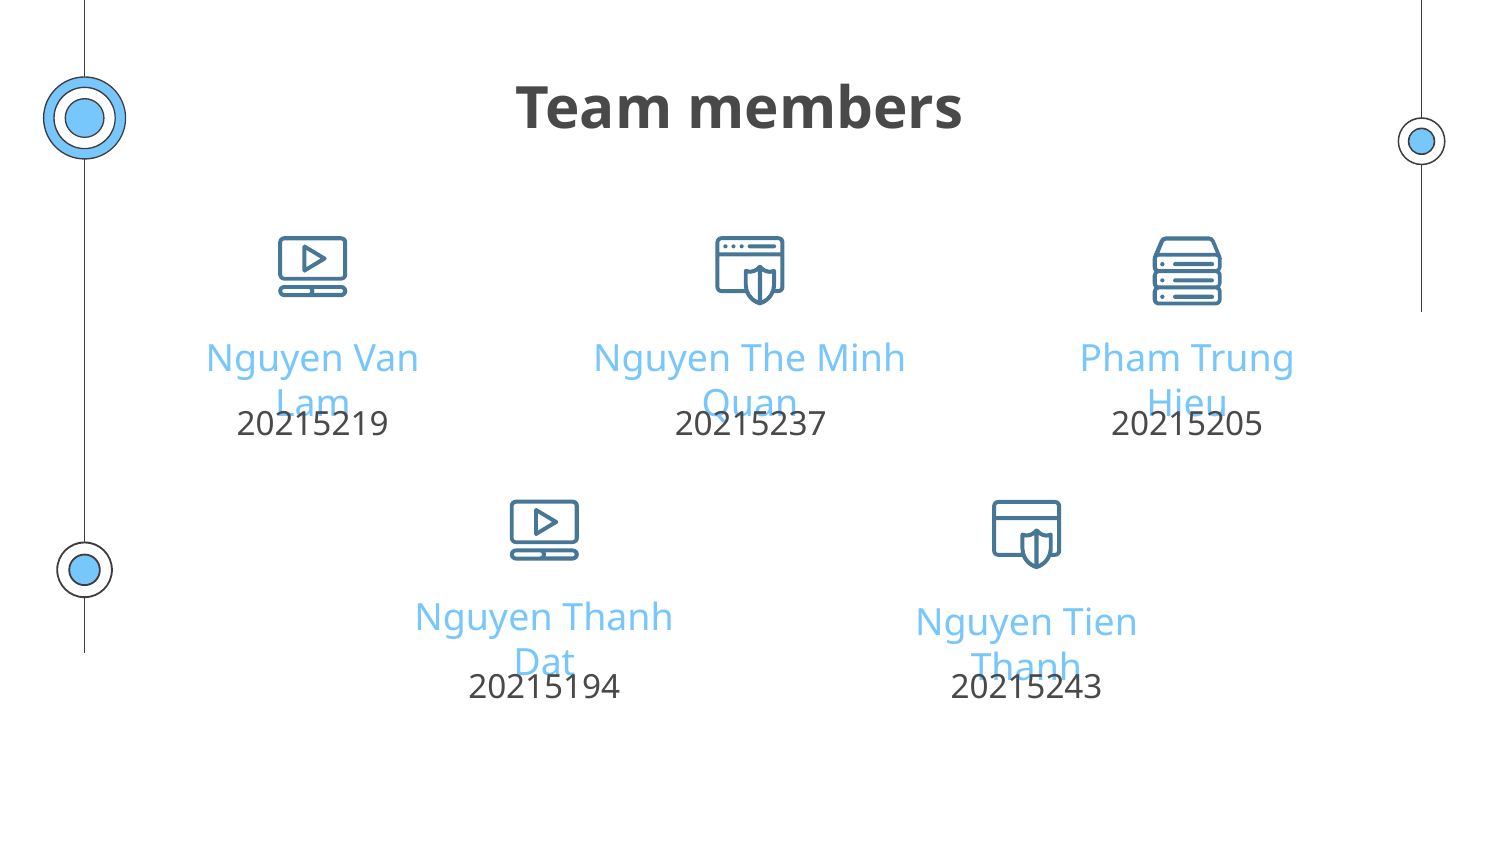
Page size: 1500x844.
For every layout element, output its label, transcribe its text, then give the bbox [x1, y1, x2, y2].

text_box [277, 235, 348, 298]
subtitle Nguyen Van Lam [168, 319, 458, 374]
subtitle 20215219 [168, 386, 458, 456]
subtitle 20215194 [399, 650, 690, 720]
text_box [1152, 236, 1223, 306]
title Team members [281, 55, 1197, 153]
subtitle 20215243 [881, 650, 1172, 720]
subtitle 20215237 [605, 386, 896, 456]
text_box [509, 499, 580, 561]
subtitle 20215205 [1042, 386, 1332, 456]
subtitle Nguyen Tien Thanh [862, 582, 1191, 637]
subtitle Pham Trung Hieu [1042, 319, 1332, 374]
subtitle Nguyen Thanh Dat [386, 578, 703, 633]
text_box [715, 235, 785, 306]
subtitle Nguyen The Minh Quan [561, 319, 939, 374]
text_box [992, 499, 1062, 570]
